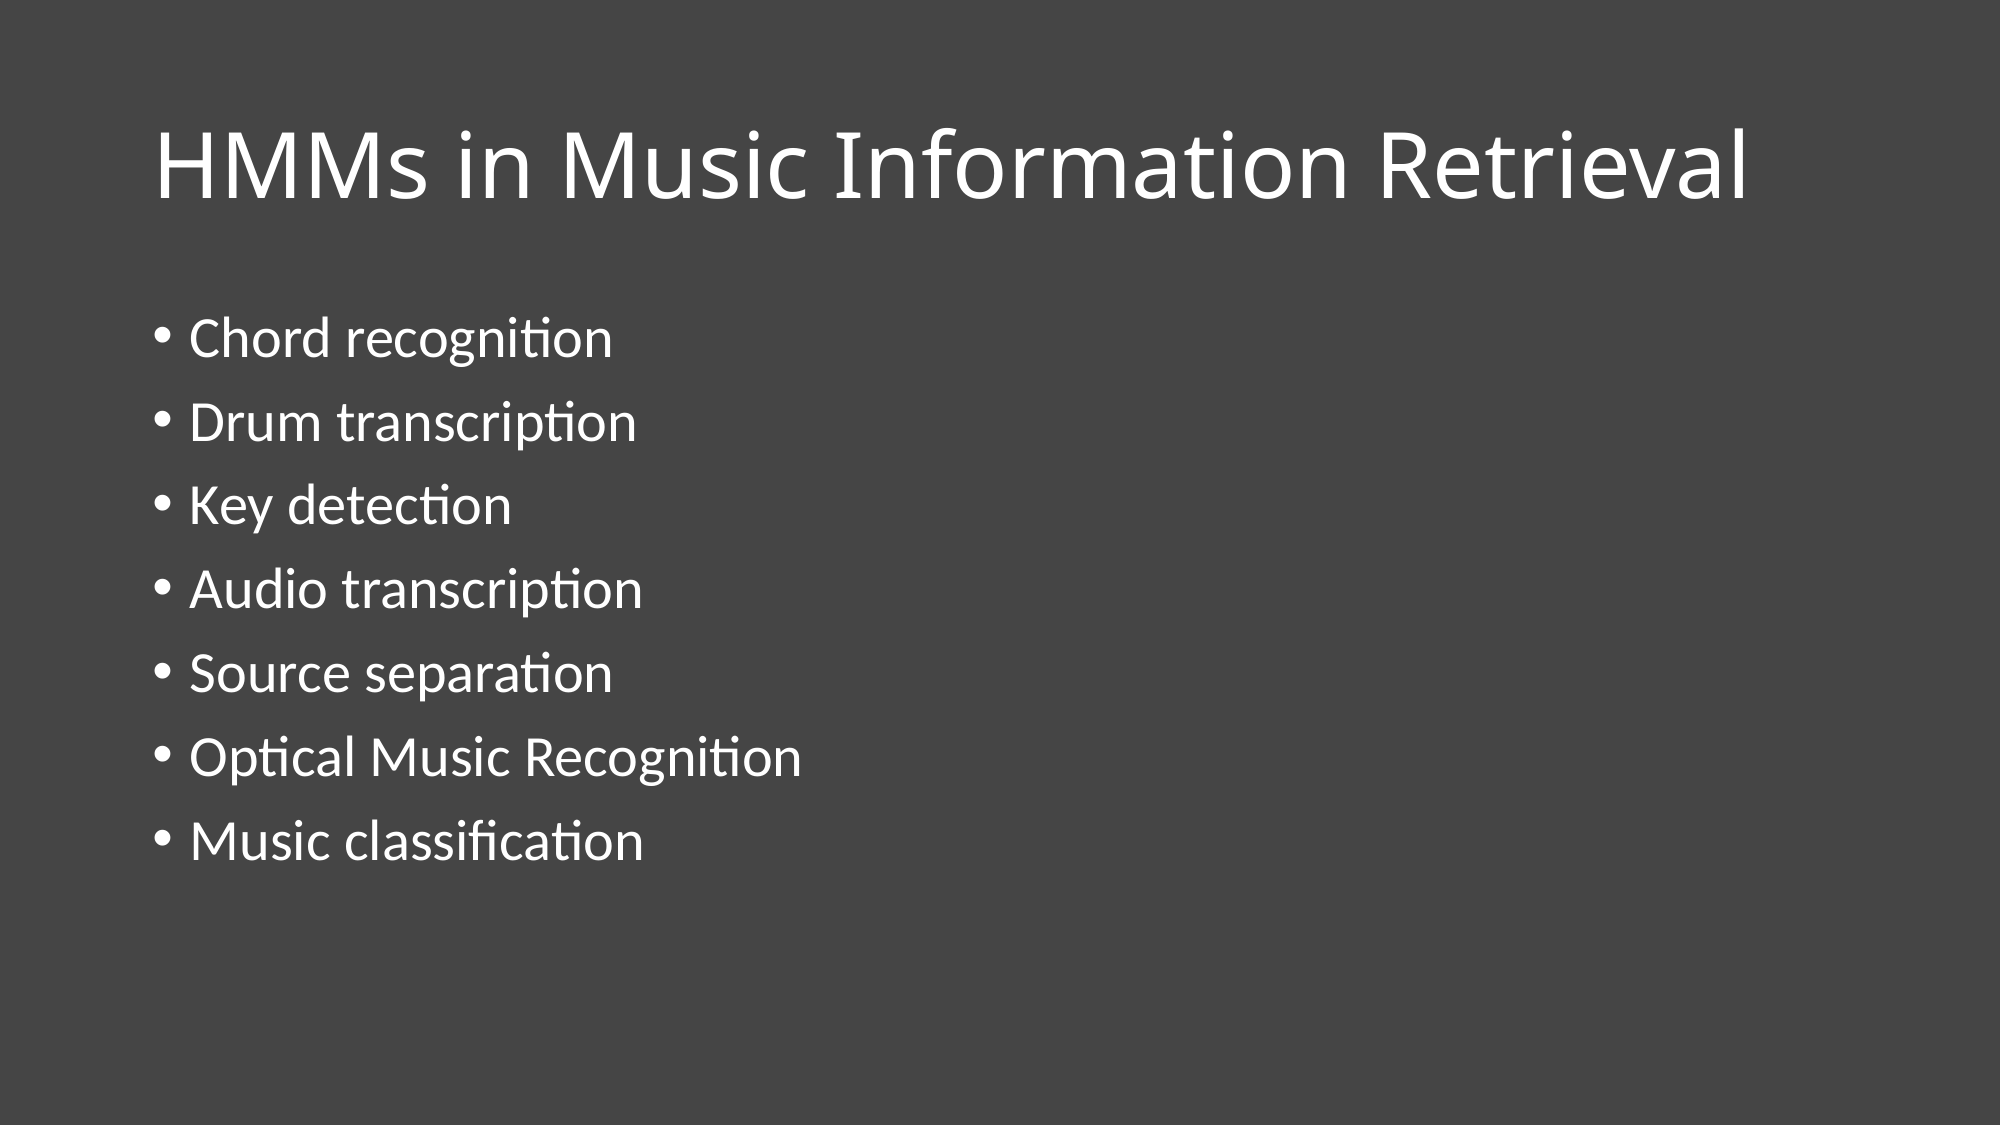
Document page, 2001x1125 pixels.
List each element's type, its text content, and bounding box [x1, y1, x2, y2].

list Chord recognition Drum transcription Key detection Audio transcription Source separation Optical Music Recognition Music classification [137, 299, 1863, 1014]
title HMMs in Music Information Retrieval [137, 59, 1863, 278]
